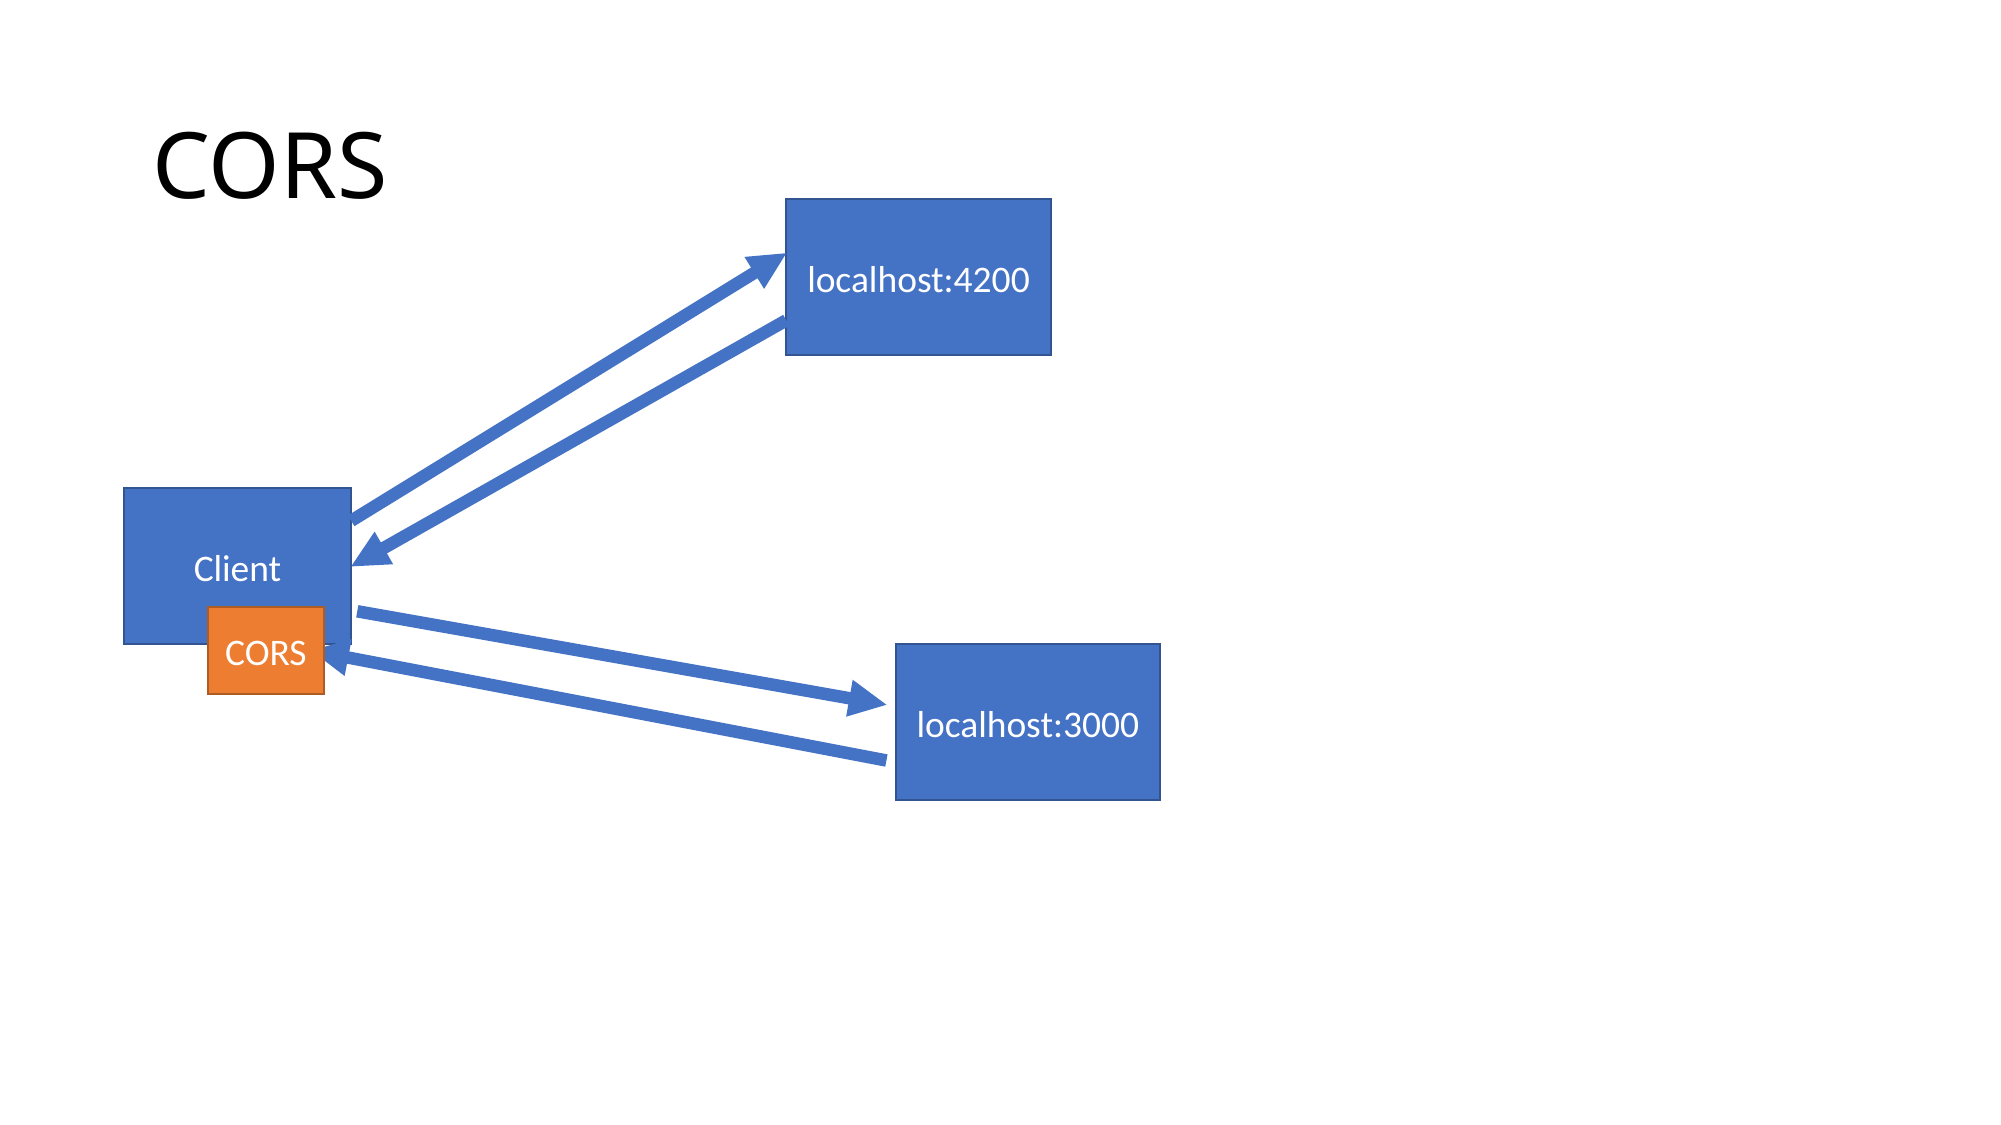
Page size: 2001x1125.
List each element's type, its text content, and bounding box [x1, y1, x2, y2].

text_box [357, 611, 887, 650]
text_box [351, 320, 787, 567]
text_box CORS [207, 606, 325, 695]
text_box localhost:4200 [785, 198, 1052, 356]
text_box Client [123, 487, 352, 645]
text_box localhost:3000 [895, 643, 1161, 801]
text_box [311, 650, 887, 761]
title CORS [137, 59, 1863, 278]
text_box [351, 253, 787, 320]
